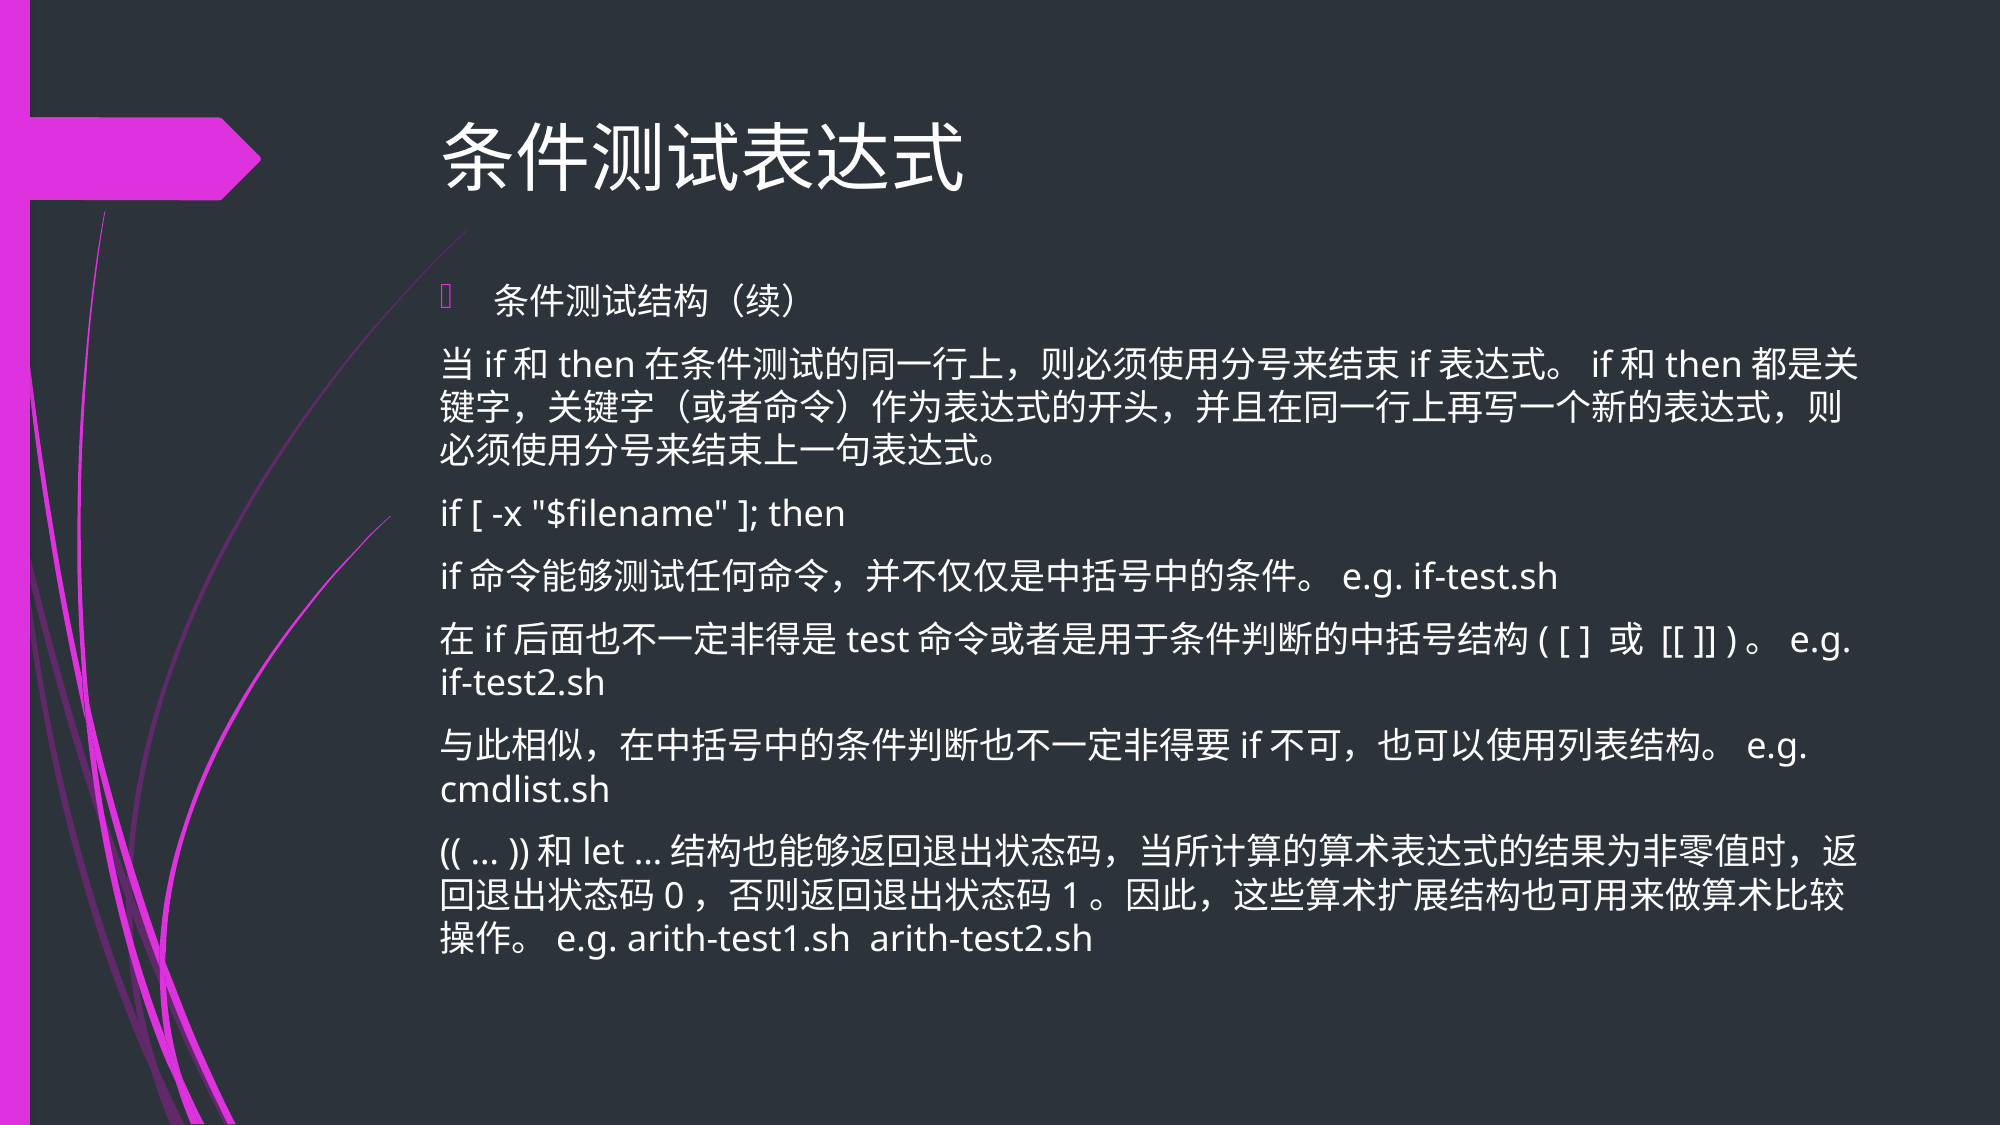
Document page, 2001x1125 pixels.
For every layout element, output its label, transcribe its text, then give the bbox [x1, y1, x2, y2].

title 条件测试表达式 [425, 102, 1888, 226]
list 条件测试结构（续） 当if和then在条件测试的同一行上，则必须使用分号来结束if表达式。if和then都是关键字，关键字（或者命令）作为表达式的开头，并且在同一行上再写一个新的表达式，则必须使用分号来结束上一句表达式。 if [ -x "$filename" ]; then if命令能够测试任何命令，并不仅仅是中括号中的条件。e.g. if-test.sh 在if后面也不一定非得是test命令或者是用于条件判断的中括号结构( [ ] 或 [[ ]] )。e.g. if-test2.sh 与此相似，在中括号中的条件判断也不一定非得要if不可，也可以使用列表结构。e.g. cmdlist.sh (( … ))和let …结构也能够返回退出状态码，当所计算的算术表达式的结果为非零值时，返回退出状态码0，否则返回退出状态码1。因此，这些算术扩展结构也可用来做算术比较操作。e.g. arith-test1.sh arith-test2.sh [424, 270, 1888, 970]
